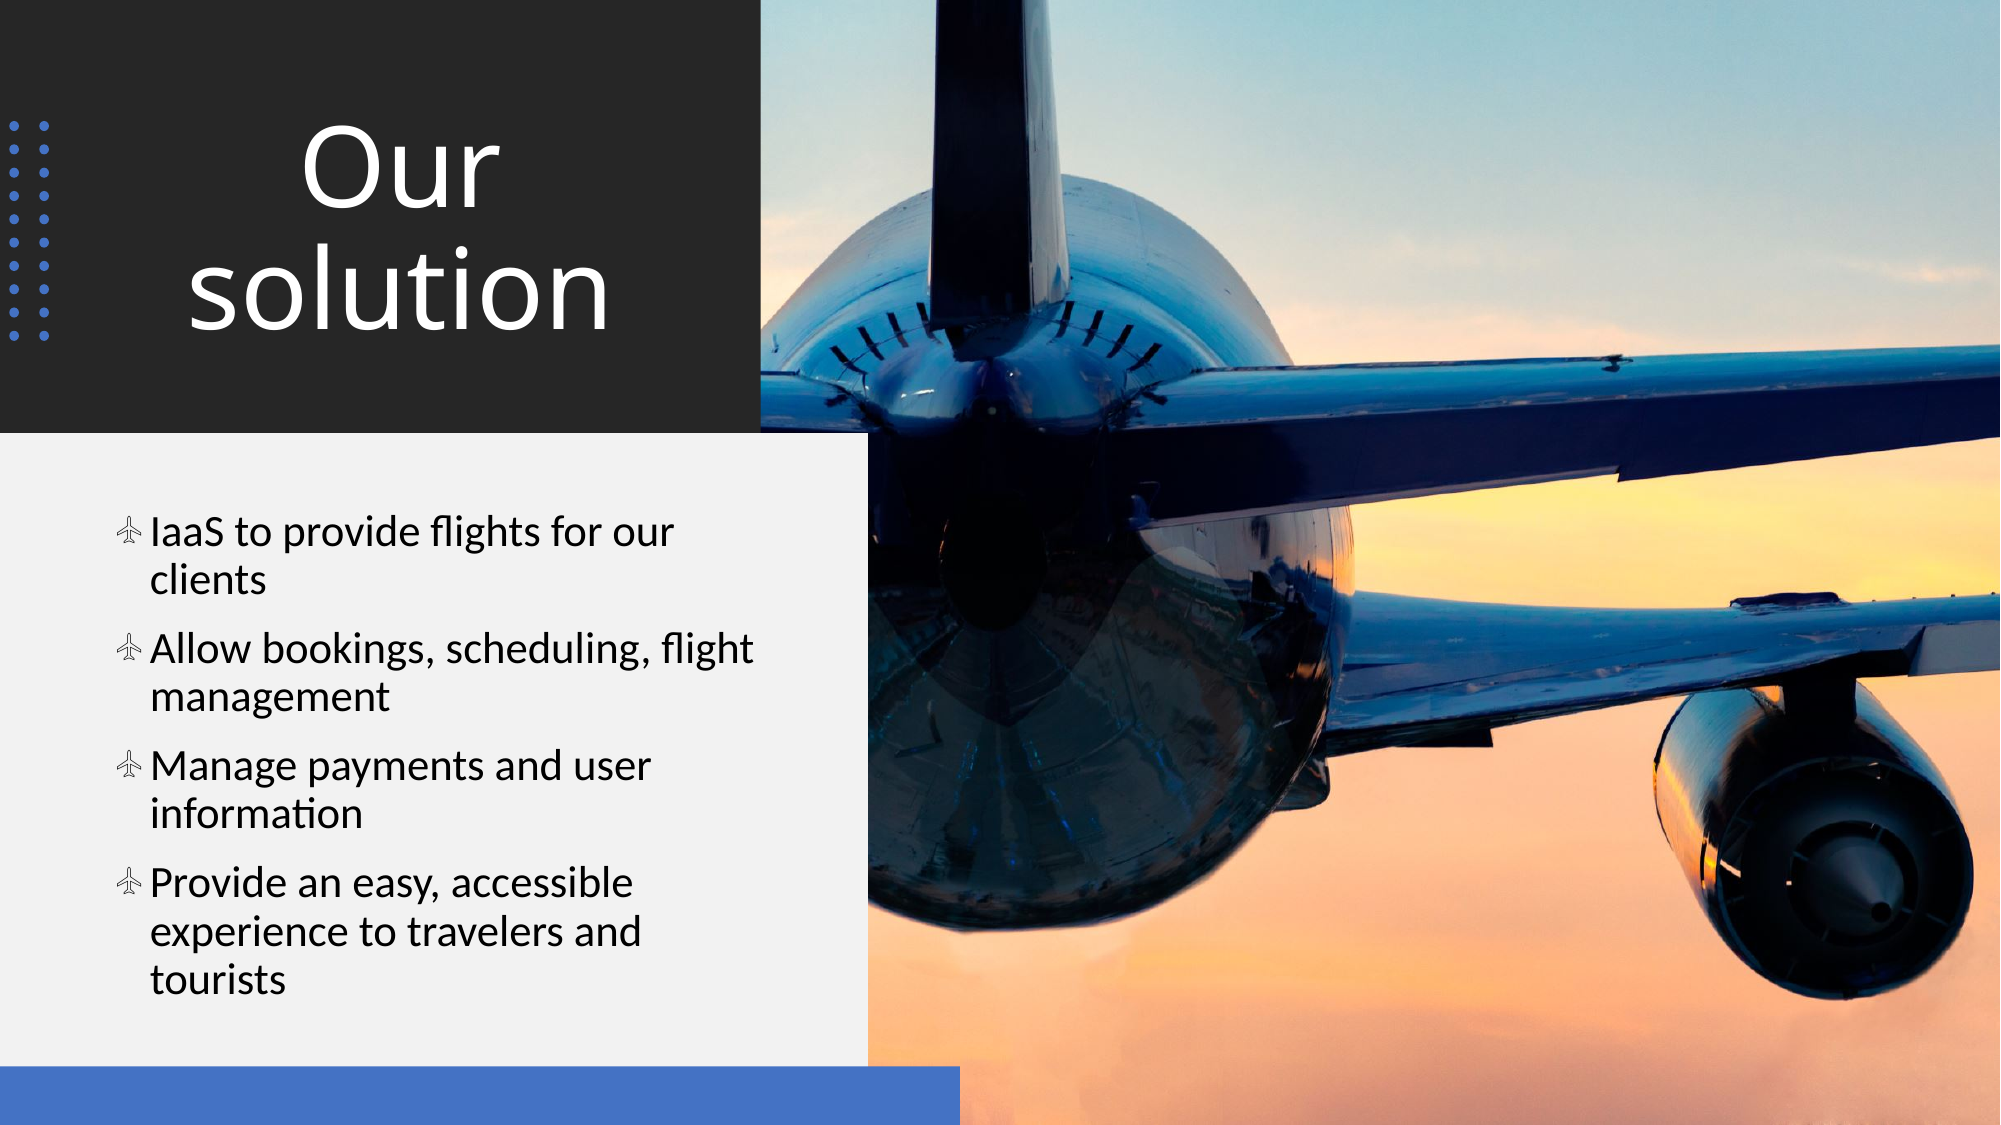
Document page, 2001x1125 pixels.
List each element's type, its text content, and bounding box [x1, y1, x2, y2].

picture [760, 0, 2000, 1125]
picture [112, 864, 146, 897]
text_box [0, 432, 760, 1065]
text_box [0, 0, 760, 432]
picture [112, 513, 146, 546]
picture [112, 630, 146, 663]
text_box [9, 120, 49, 341]
list IaaS to provide flights for our clients Allow bookings, scheduling, flight management Manage payments and user information Provide an easy, accessible experience to travelers and tourists [97, 500, 760, 1013]
title Our solution [91, 98, 710, 366]
text_box [0, 1065, 760, 1125]
picture [112, 747, 146, 780]
